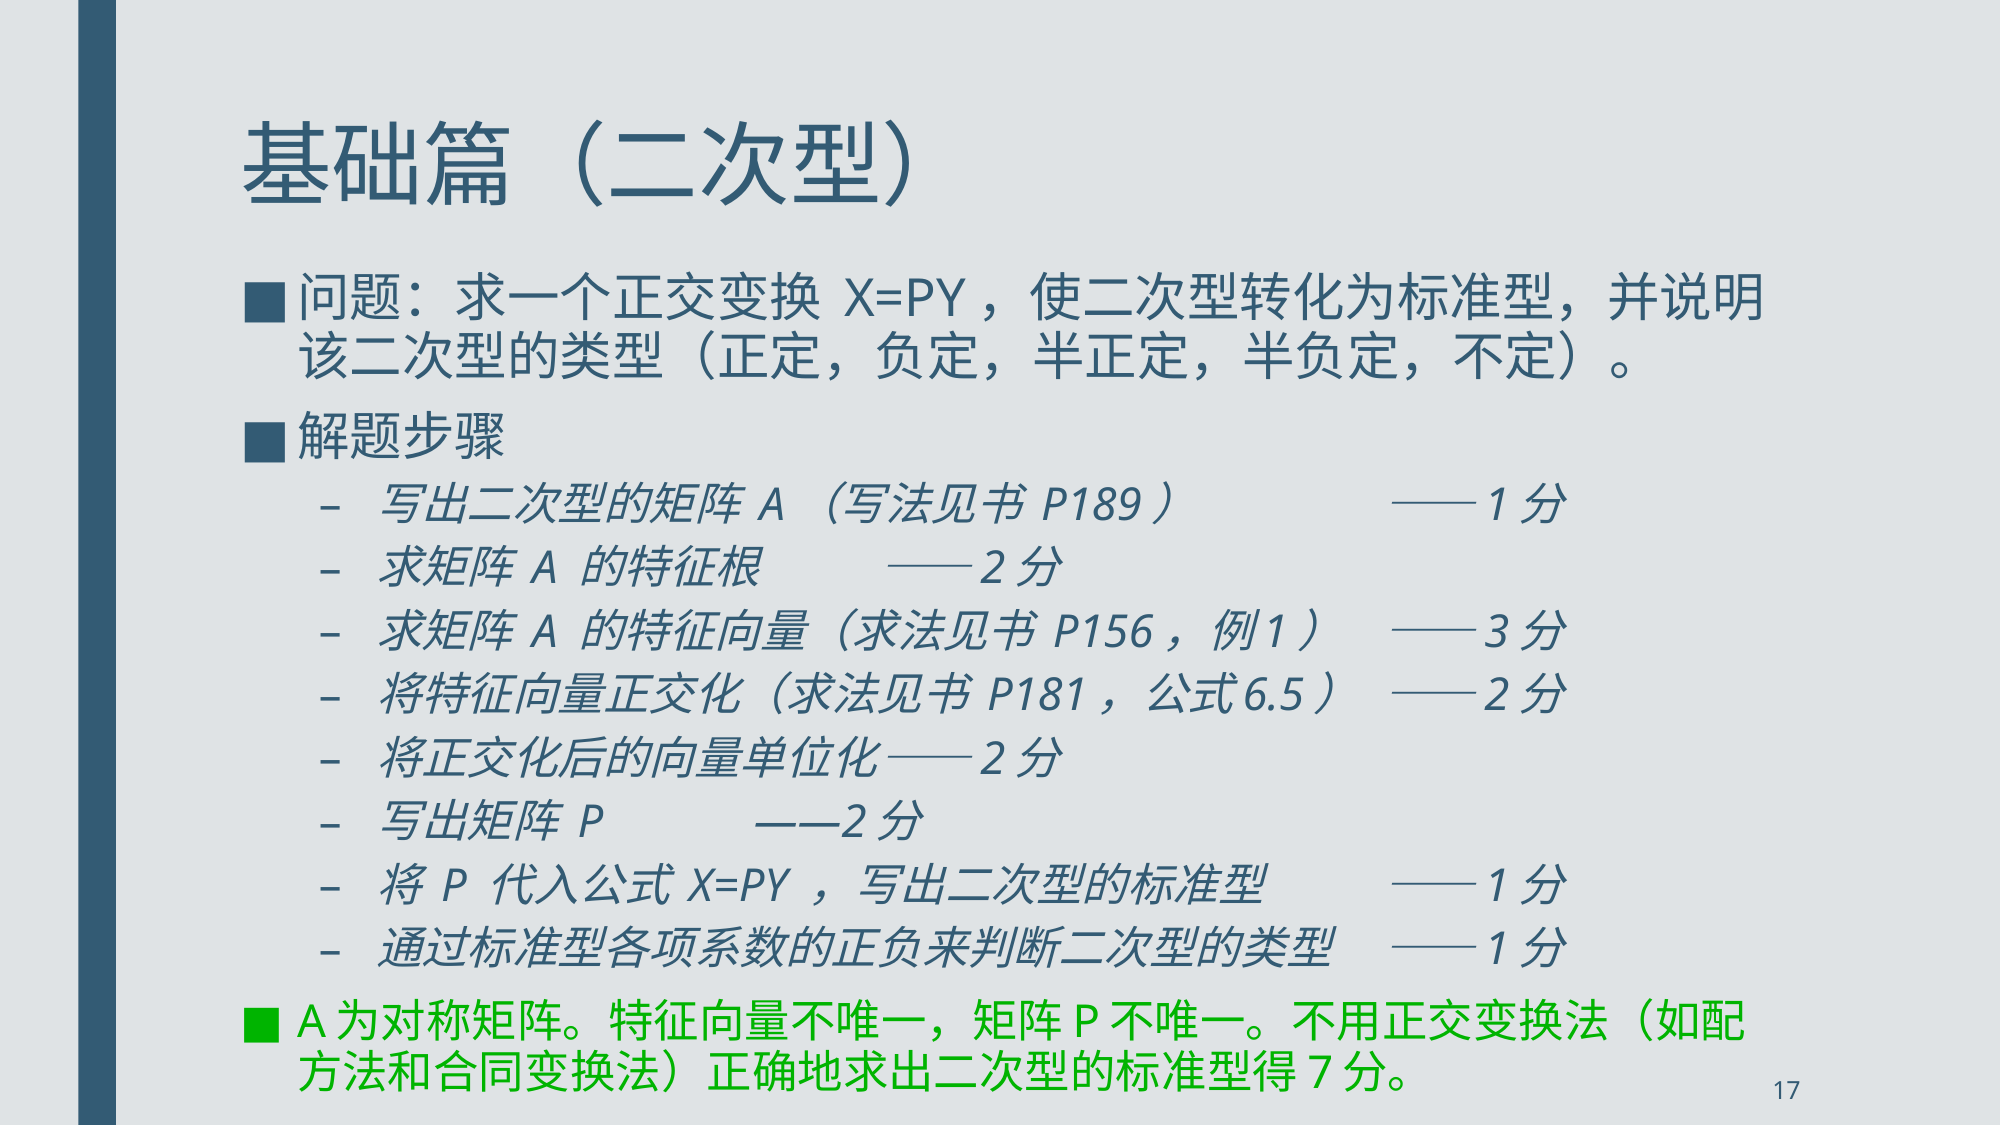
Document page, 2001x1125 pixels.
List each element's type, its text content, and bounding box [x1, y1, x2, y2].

list 问题：求一个正交变换 X=PY，使二次型转化为标准型，并说明该二次型的类型（正定，负定，半正定，半负定，不定）。 解题步骤 写出二次型的矩阵 A（写法见书 P189） ——1分 求矩阵 A 的特征根 ——2分 求矩阵 A 的特征向量（求法见书 P156，例1） ——3分 将特征向量正交化（求法见书 P181，公式6.5） ——2分 将正交化后的向量单位化 ——2分 写出矩阵 P ——2分 将 P 代入公式 X=PY ，写出二次型的标准型 ——1分 通过标准型各项系数的正负来判断二次型的类型 ——1分 A为对称矩阵。特征向量不唯一，矩阵P不唯一。不用正交变换法（如配方法和合同变换法）正确地求出二次型的标准型得7分。 [225, 261, 1800, 1125]
slide_number 17 [1553, 1058, 1816, 1125]
title 基础篇（二次型） [225, 112, 1800, 261]
